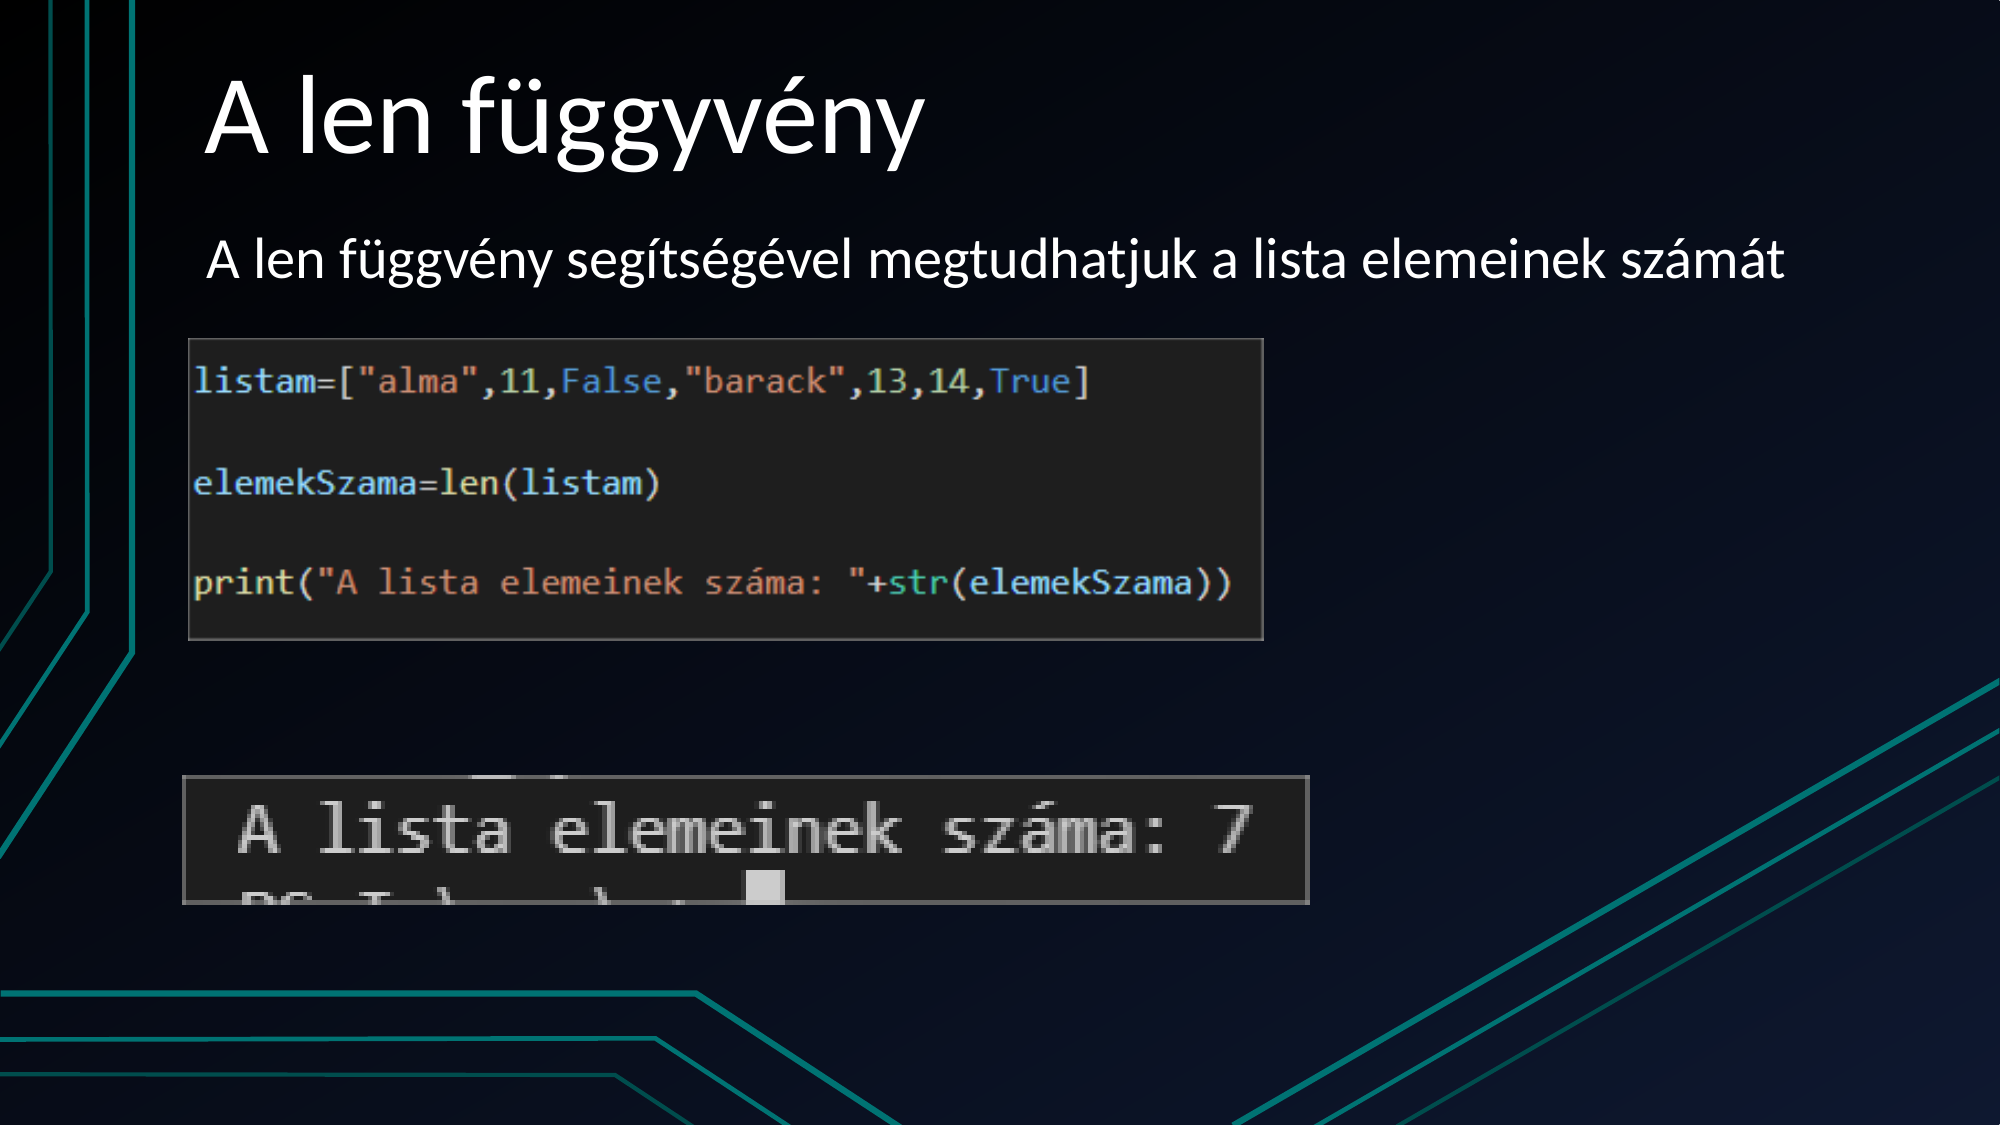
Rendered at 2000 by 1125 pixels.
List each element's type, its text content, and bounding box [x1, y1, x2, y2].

picture [188, 337, 1264, 641]
title A len függyvény [184, 42, 1603, 188]
picture [182, 774, 1310, 906]
text_box A len függvény segítségével megtudhatjuk a lista elemeinek számát [191, 212, 1802, 298]
